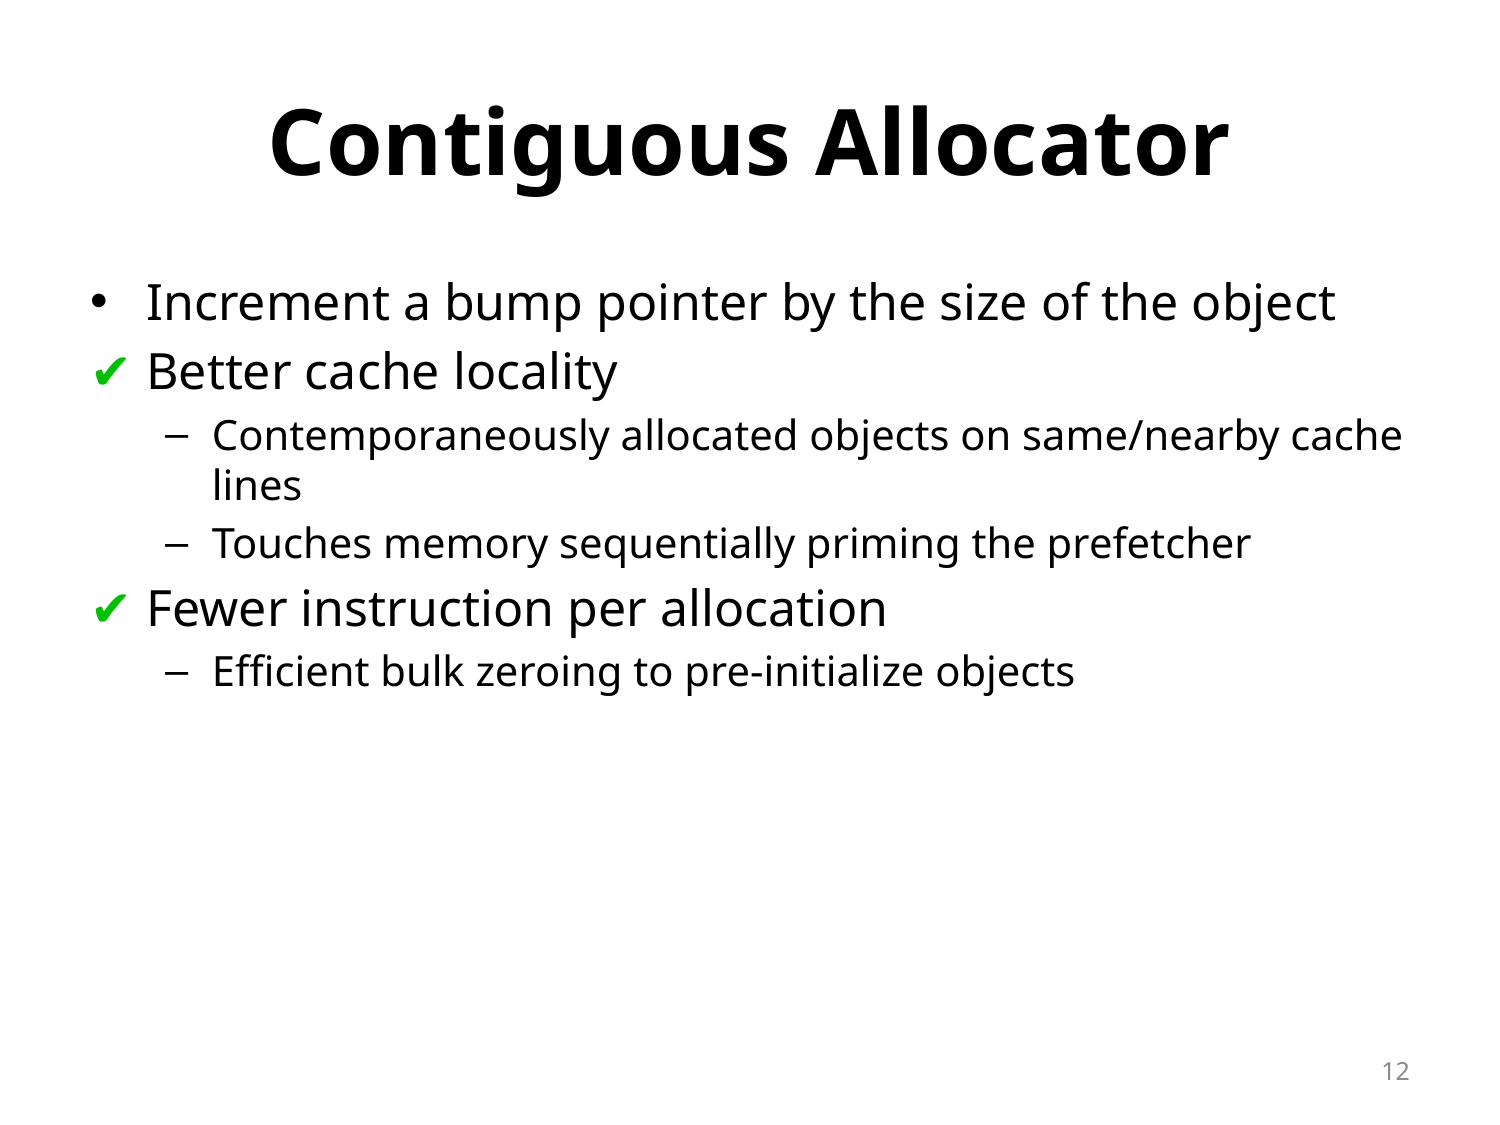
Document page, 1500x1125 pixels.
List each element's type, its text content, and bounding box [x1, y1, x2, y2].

title Contiguous Allocator [75, 45, 1425, 233]
list Increment a bump pointer by the size of the object Better cache locality Contemporaneously allocated objects on same/nearby cache lines Touches memory sequentially priming the prefetcher Fewer instruction per allocation Efficient bulk zeroing to pre-initialize objects [75, 262, 1425, 1005]
slide_number 12 [1074, 1042, 1425, 1103]
